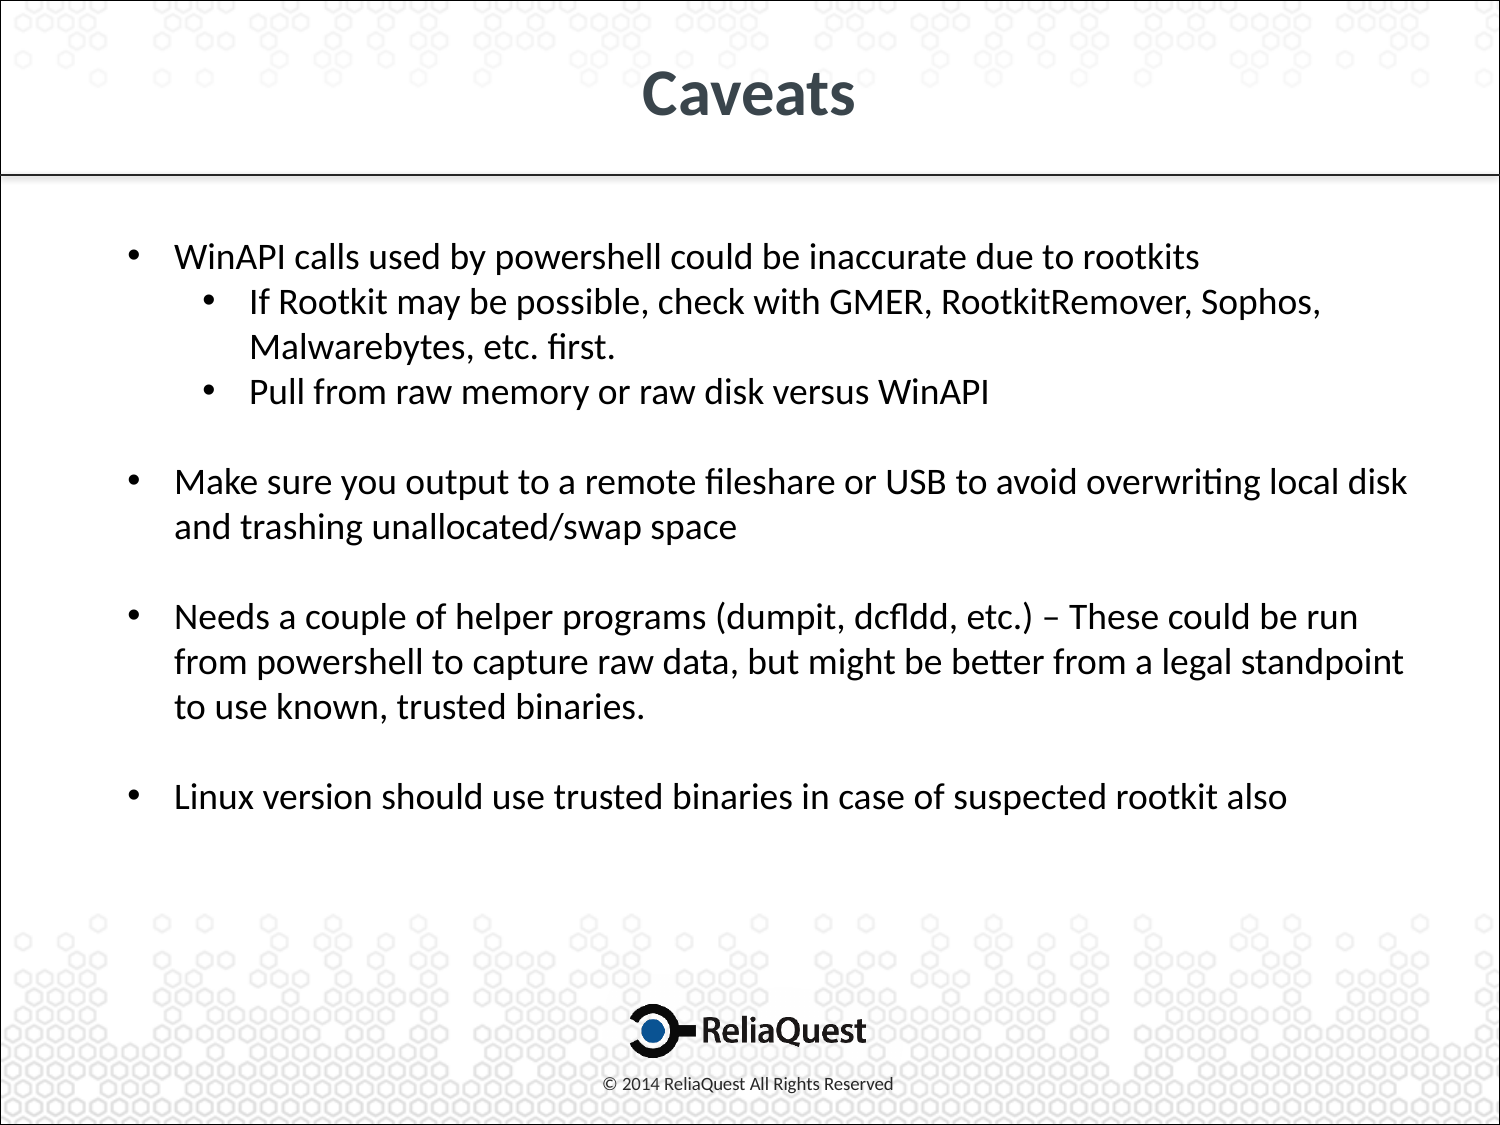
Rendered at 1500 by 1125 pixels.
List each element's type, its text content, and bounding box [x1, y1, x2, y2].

picture [1, 1, 1499, 174]
text_box WinAPI calls used by powershell could be inaccurate due to rootkits If Rootkit may be possible, check with GMER, RootkitRemover, Sophos, Malwarebytes, etc. first. Pull from raw memory or raw disk versus WinAPI Make sure you output to a remote fileshare or USB to avoid overwriting local disk and trashing unallocated/swap space Needs a couple of helper programs (dumpit, dcfldd, etc.) – These could be run from powershell to capture raw data, but might be better from a legal standpoint to use known, trusted binaries. Linux version should use trusted binaries in case of suspected rootkit also [112, 224, 1425, 1125]
picture [1, 176, 1499, 1124]
title Caveats [75, 24, 1425, 168]
